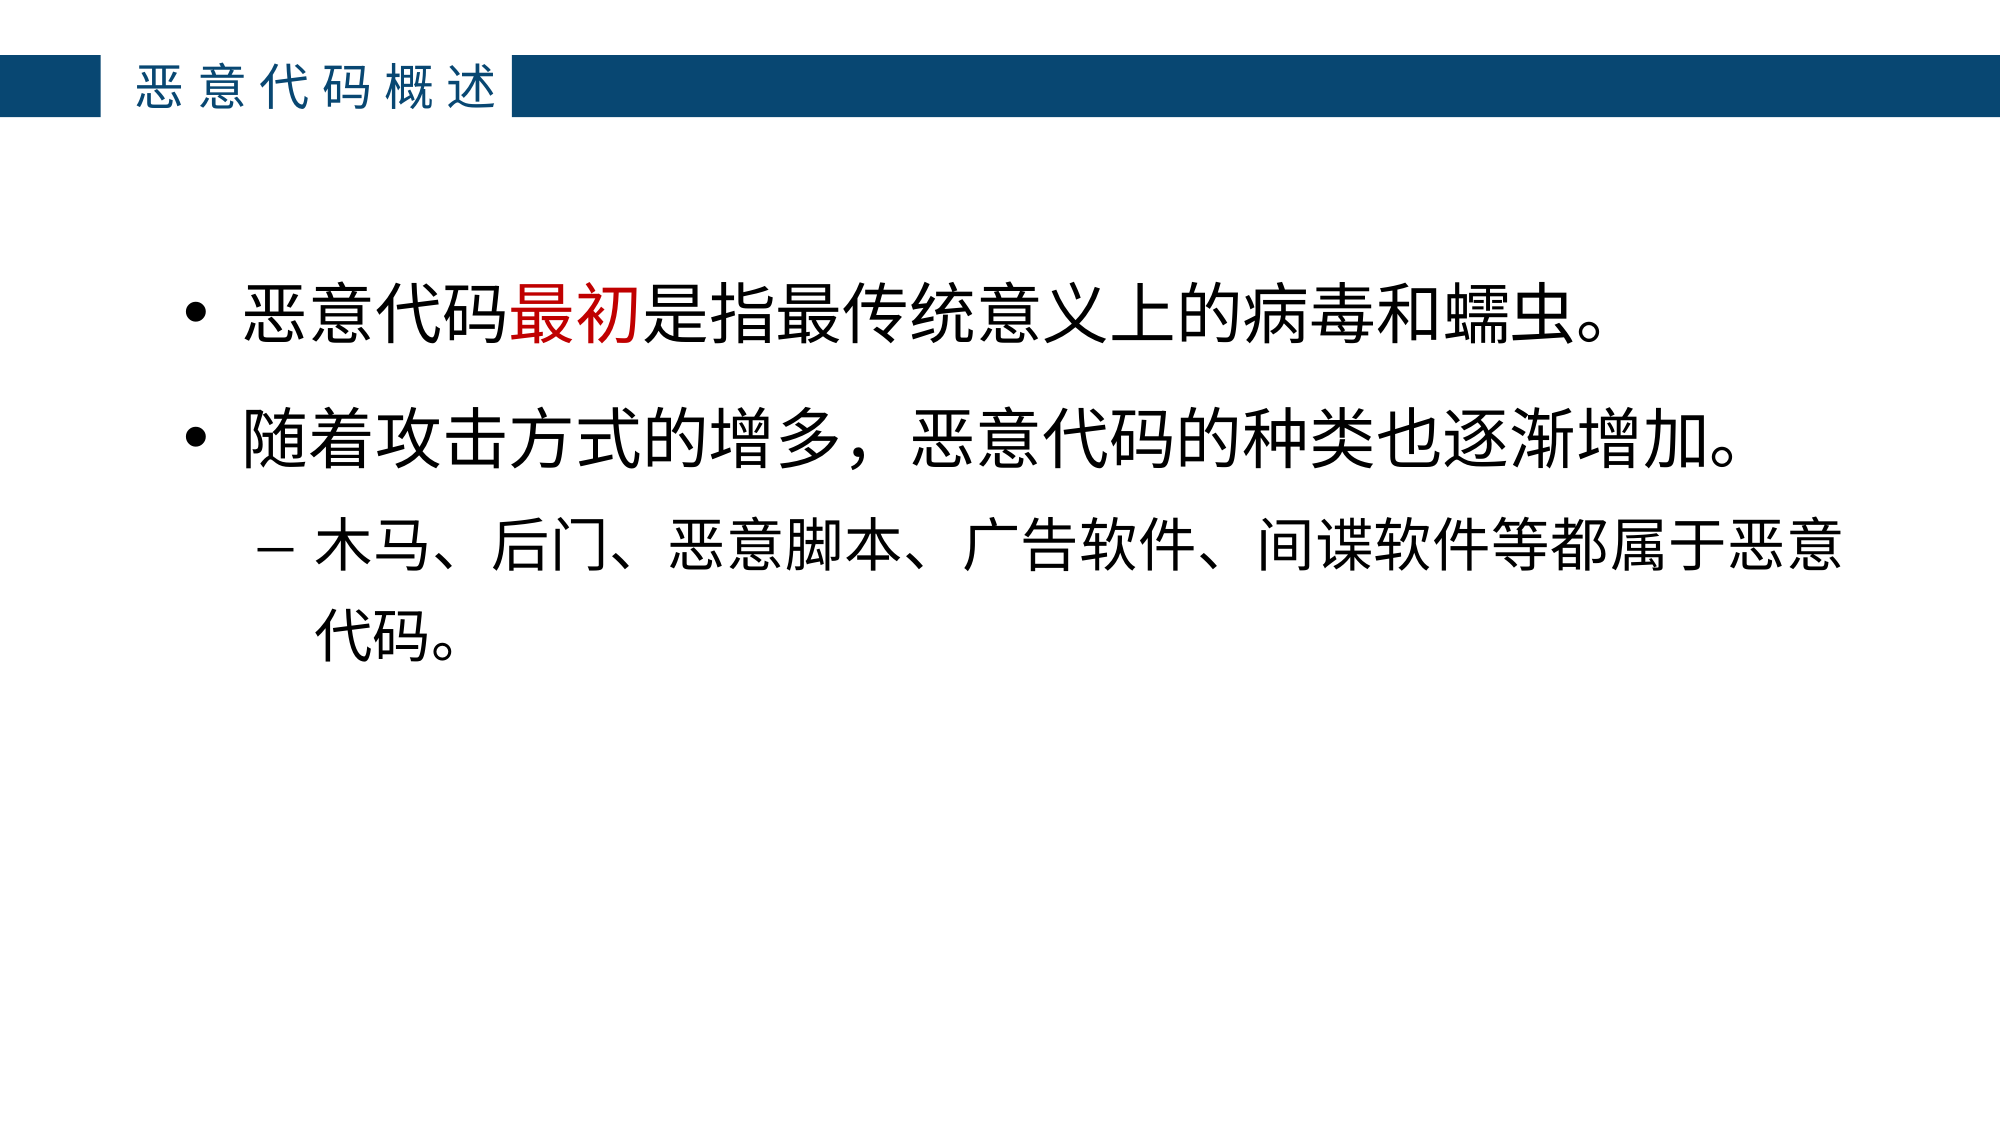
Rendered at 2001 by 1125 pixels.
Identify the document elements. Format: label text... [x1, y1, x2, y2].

text_box 恶意代码概述 [0, 118, 512, 124]
text_box 恶意代码概述 [0, 48, 512, 55]
text_box 恶意代码最初是指最传统意义上的病毒和蠕虫。 随着攻击方式的增多，恶意代码的种类也逐渐增加。 木马、后门、恶意脚本、广告软件、间谍软件等都属于恶意代码。 [168, 240, 1860, 526]
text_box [0, 55, 2000, 118]
